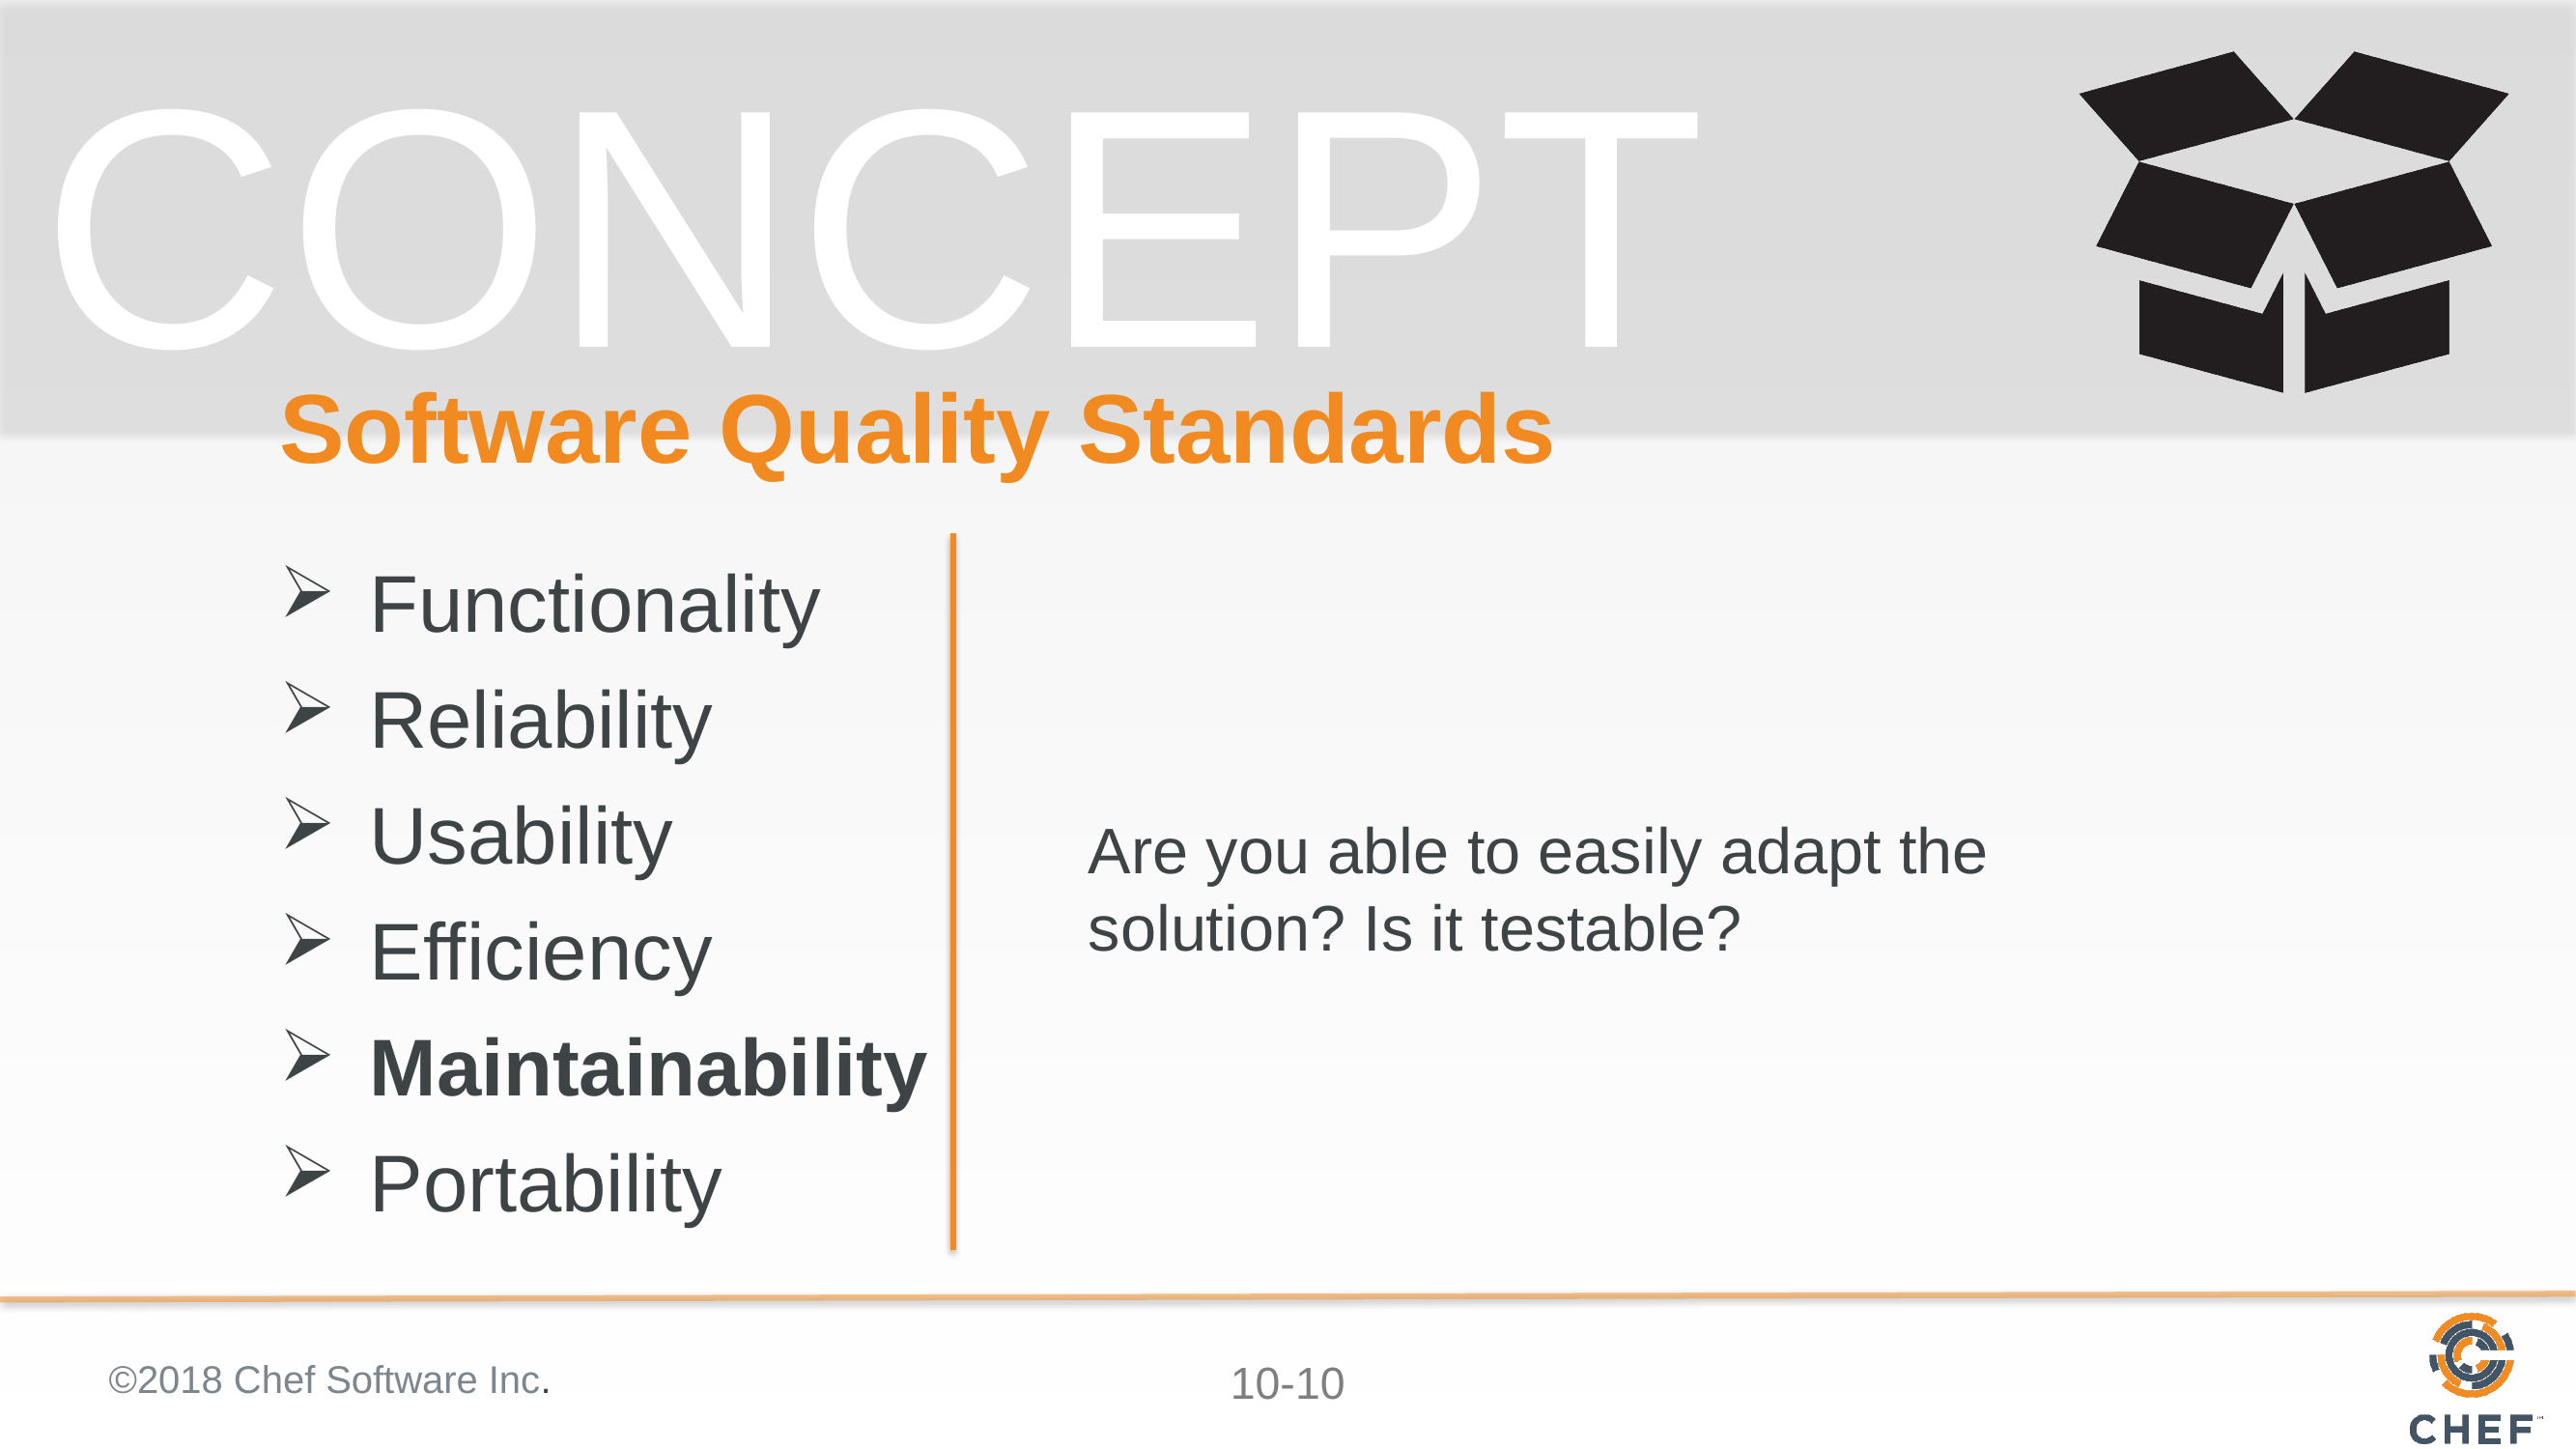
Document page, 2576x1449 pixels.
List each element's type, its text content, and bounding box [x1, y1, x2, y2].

text_box Are you able to easily adapt the solution? Is it testable? [1073, 518, 2159, 1256]
text_box Functionality Reliability Usability Efficiency Maintainability Portability [265, 518, 953, 1261]
title Software Quality Standards [265, 363, 2217, 499]
picture [2079, 51, 2509, 399]
picture [2399, 1297, 2551, 1449]
